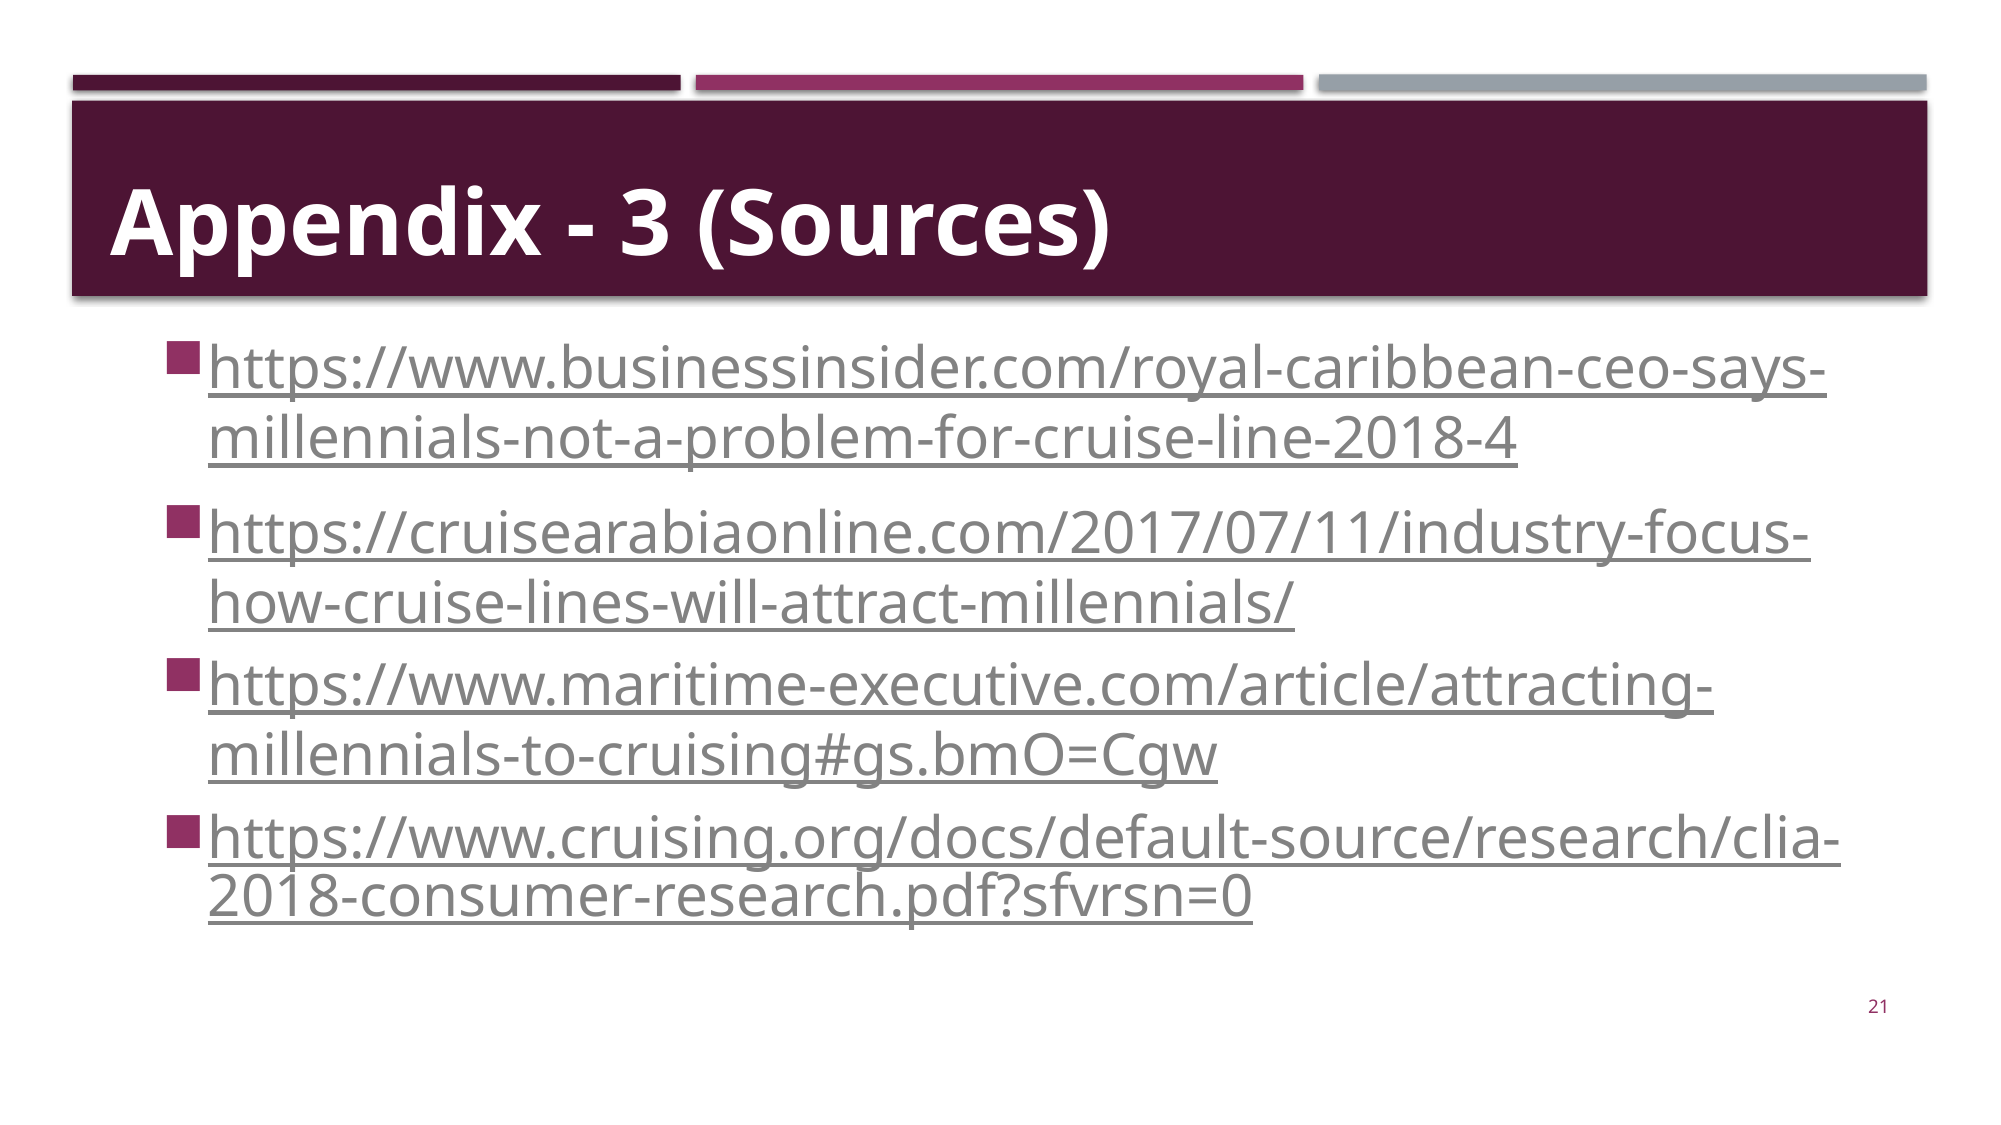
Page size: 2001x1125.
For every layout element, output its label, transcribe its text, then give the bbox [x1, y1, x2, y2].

text_box https://www.businessinsider.com/royal-caribbean-ceo-says-millennials-not-a-problem-for-cruise-line-2018-4 https://cruisearabiaonline.com/2017/07/11/industry-focus-how-cruise-lines-will-attract-millennials/ https://www.maritime-executive.com/article/attracting-millennials-to-cruising#gs.bmO=Cgw https://www.cruising.org/docs/default-source/research/clia-2018-consumer-research.pdf?sfvrsn=0 [137, 323, 1863, 1037]
slide_number 21 [1863, 977, 1905, 1037]
title Appendix - 3 (Sources) [95, 115, 1905, 282]
